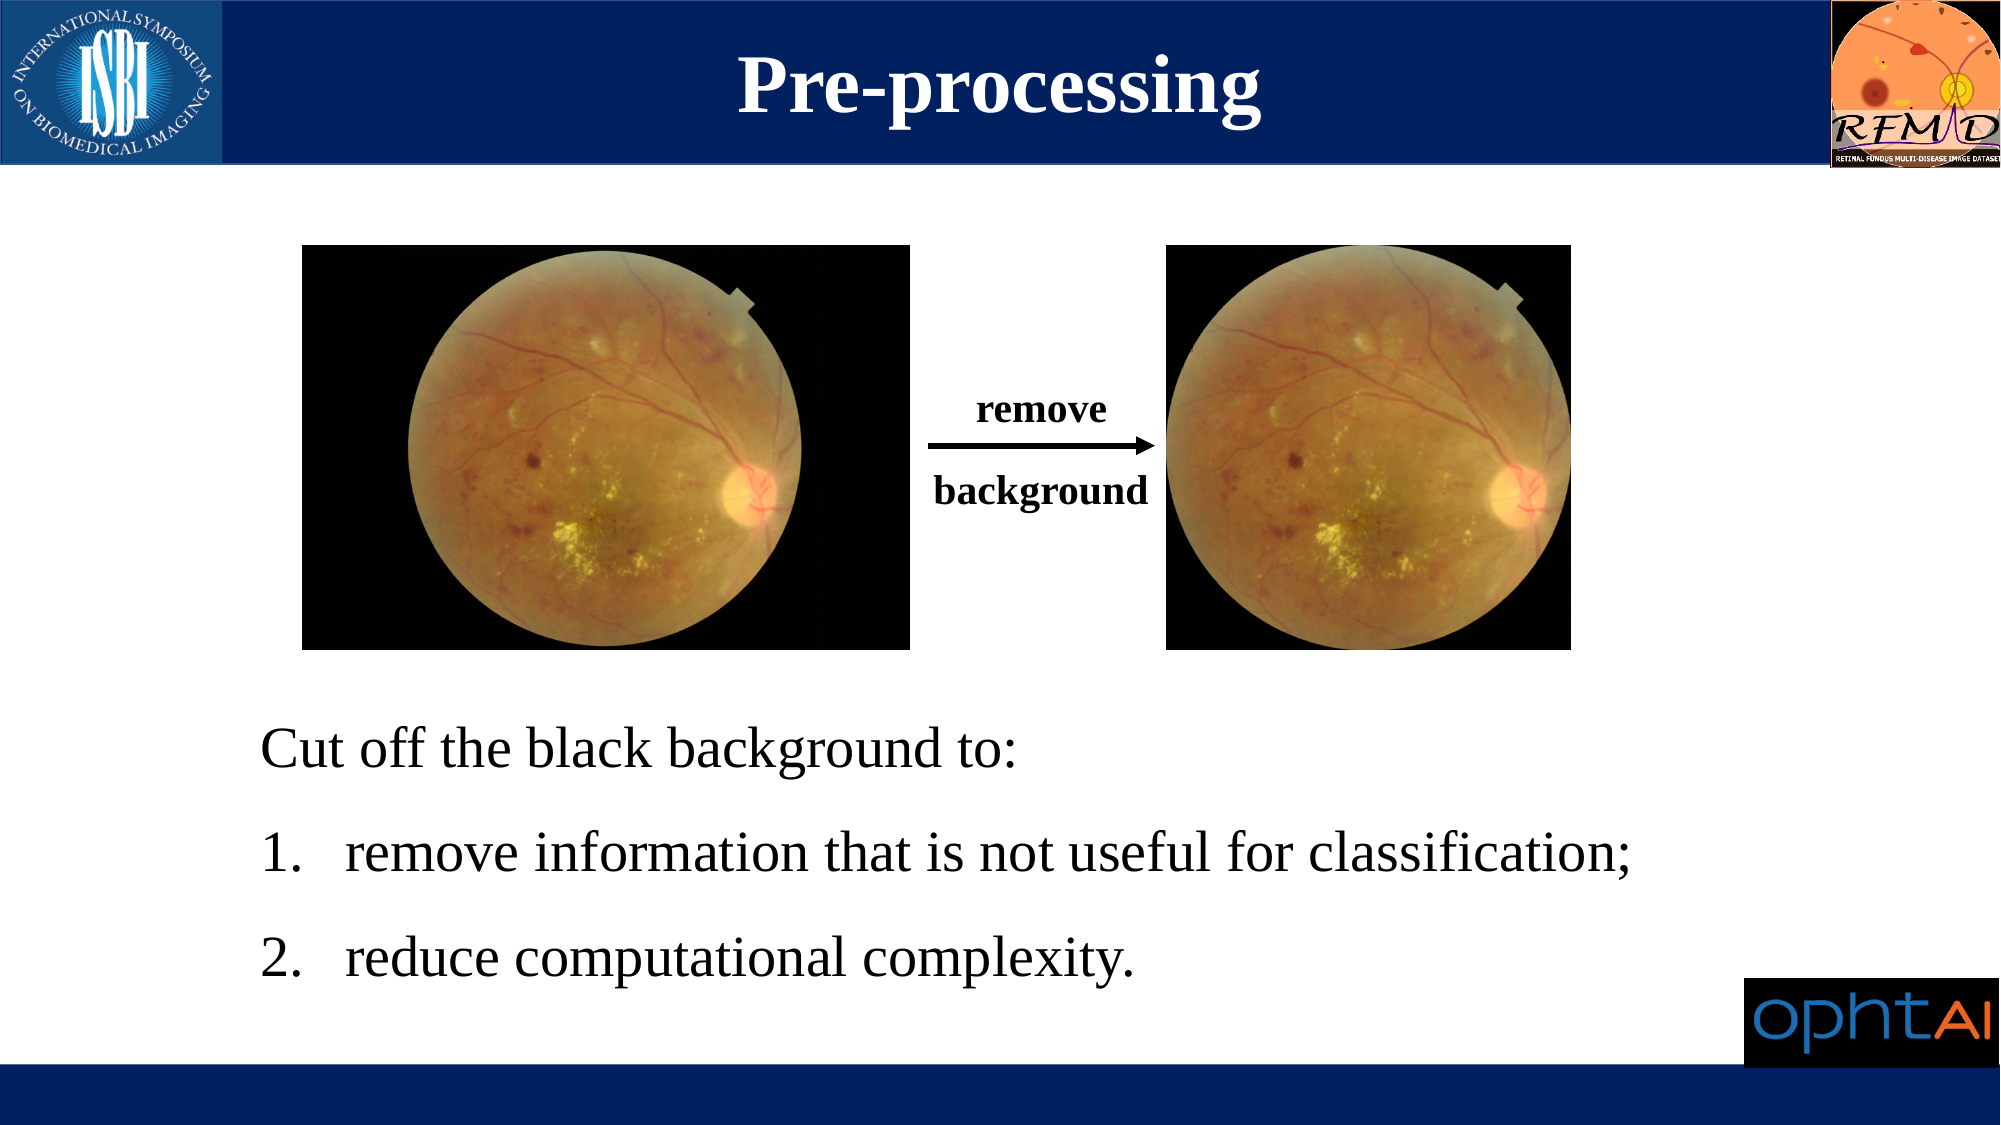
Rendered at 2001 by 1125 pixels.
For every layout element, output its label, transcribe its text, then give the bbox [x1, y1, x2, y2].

picture [1166, 245, 1571, 650]
text_box remove [961, 372, 1166, 438]
picture [1744, 978, 1999, 1068]
text_box Pre-processing [302, 21, 1698, 137]
text_box background [918, 455, 1164, 520]
picture [302, 245, 910, 650]
picture [2, 1, 222, 163]
picture [1830, 0, 2001, 168]
text_box Cut off the black background to: remove information that is not useful for classification; reduce computational complexity. [245, 666, 1696, 996]
